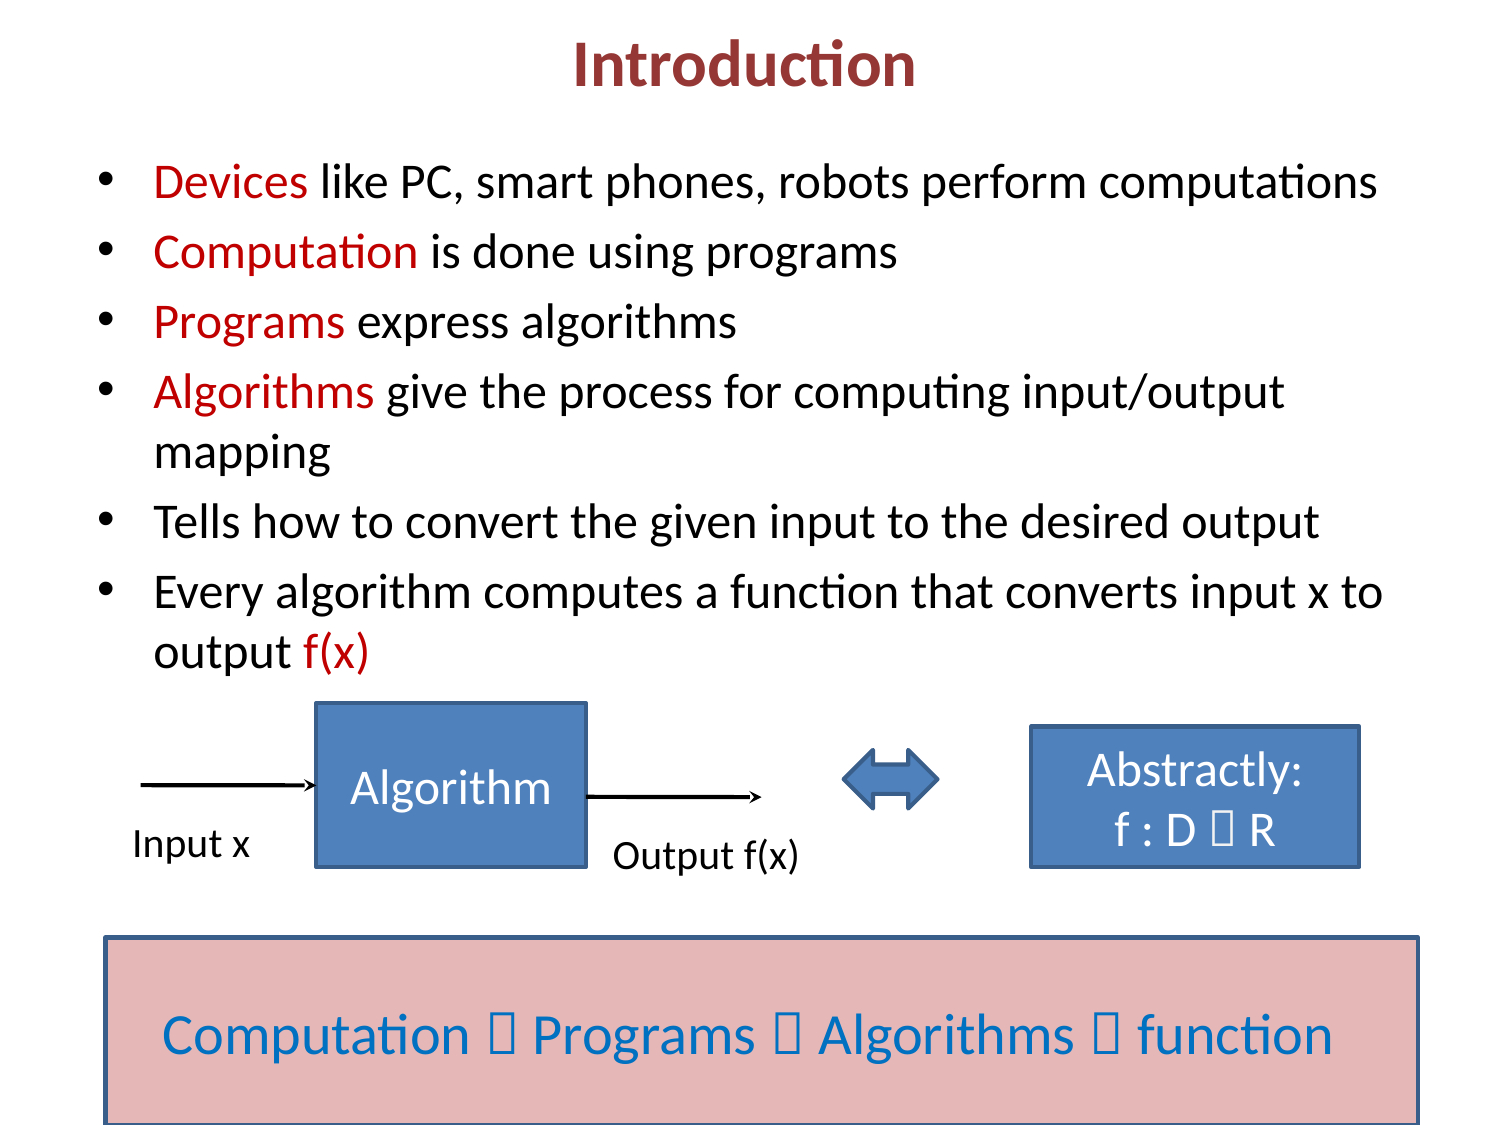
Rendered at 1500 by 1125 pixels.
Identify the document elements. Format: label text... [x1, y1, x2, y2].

text_box Abstractly: f : D  R [1031, 726, 1360, 868]
list Devices like PC, smart phones, robots perform computations Computation is done using programs Programs express algorithms Algorithms give the process for computing input/output mapping Tells how to convert the given input to the desired output Every algorithm computes a function that converts input x to output f(x) [82, 140, 1437, 883]
text_box Computation  Programs  Algorithms  function [105, 937, 1418, 1125]
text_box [116, 702, 833, 887]
text_box [843, 749, 938, 809]
title Introduction [70, 23, 1421, 96]
